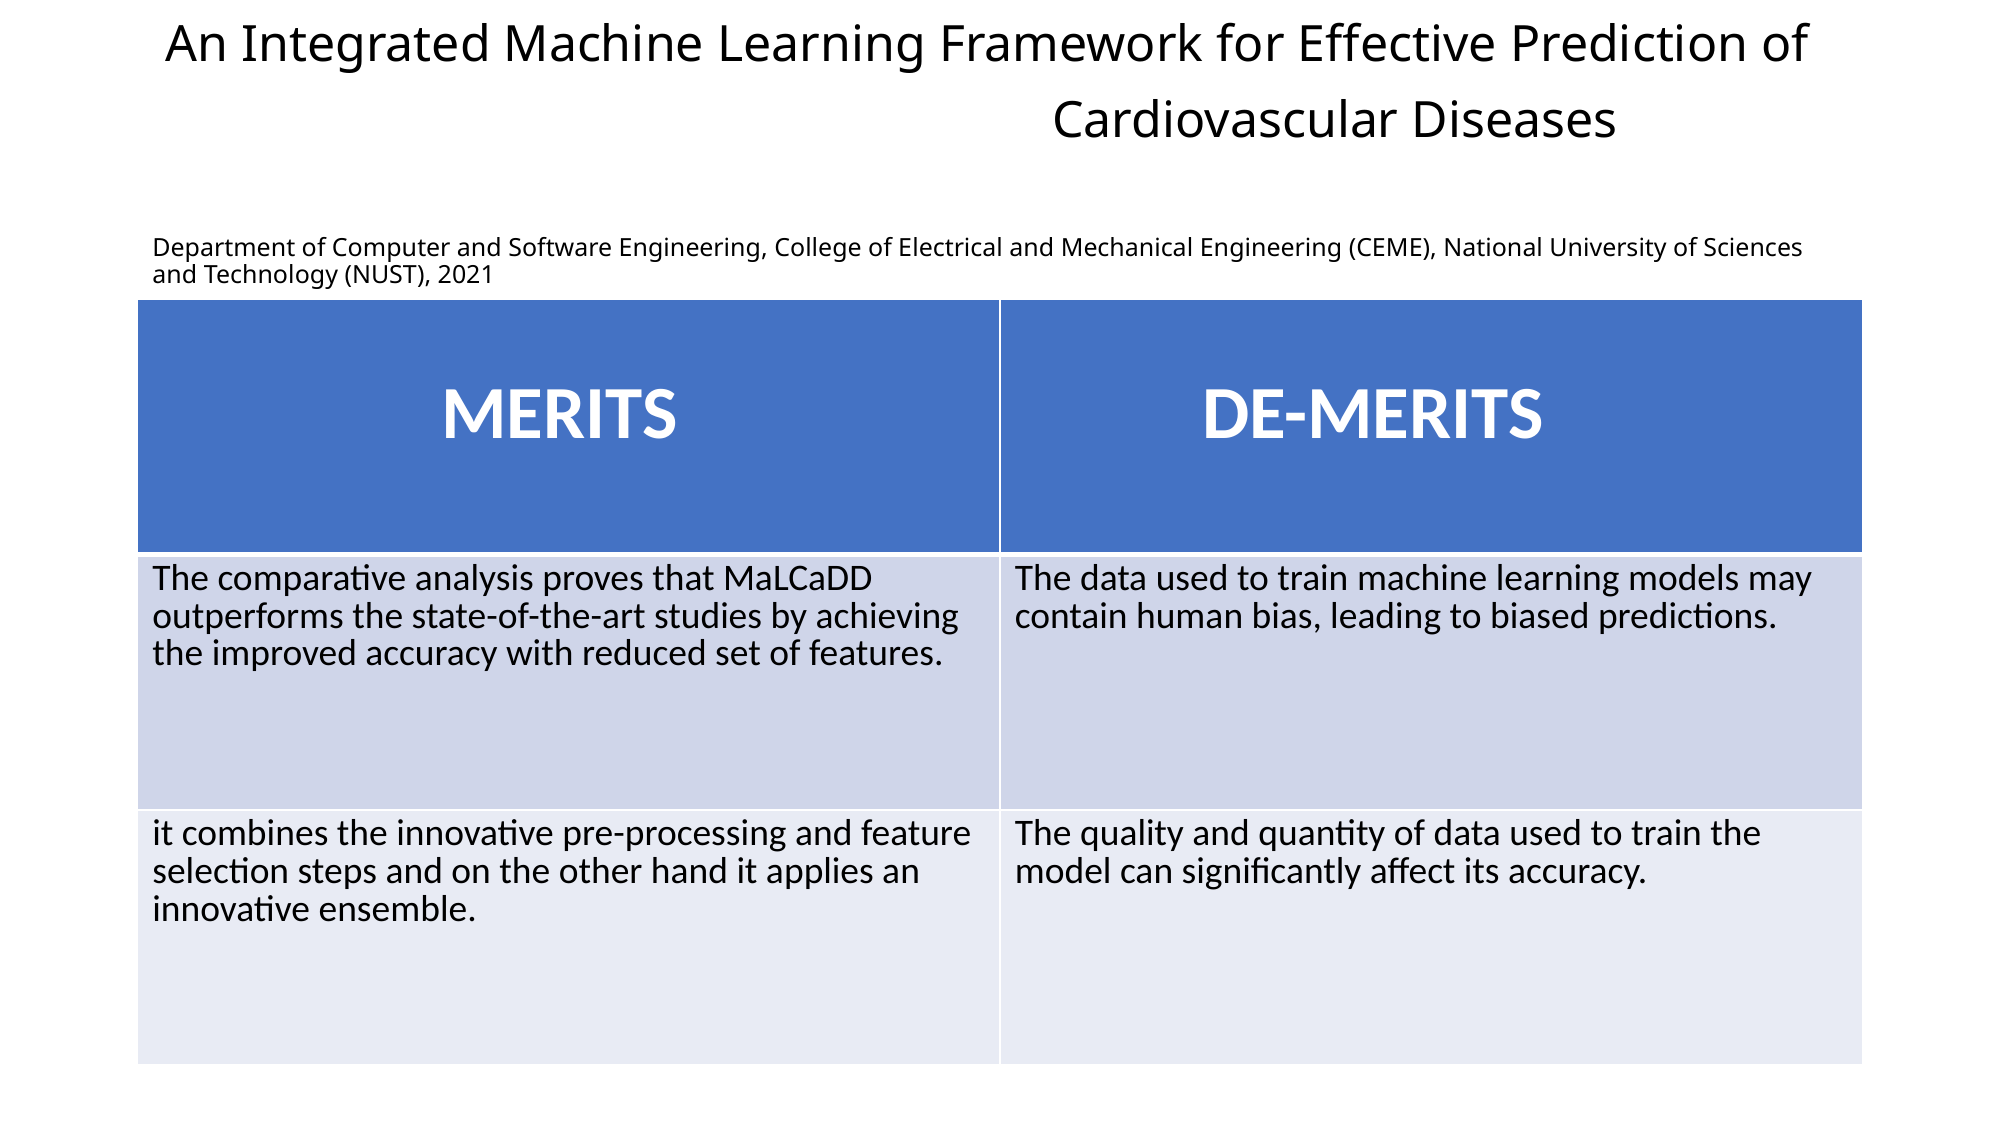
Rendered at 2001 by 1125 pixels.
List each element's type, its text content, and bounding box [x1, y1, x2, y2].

table_header DE-MERITS [1001, 300, 1862, 552]
table_cell The data used to train machine learning models may contain human bias, leading to biased predictions. [1001, 557, 1862, 809]
table_cell it combines the innovative pre-processing and feature selection steps and on the other hand it applies an innovative ensemble. [138, 811, 999, 1064]
table_cell The quality and quantity of data used to train the model can significantly affect its accuracy. [1001, 811, 1862, 1064]
title An Integrated Machine Learning Framework for Effective Prediction of Cardiovascular Diseases Department of Computer and Software Engineering, College of Electrical and Mechanical Engineering (CEME), National University of Sciences and Technology (NUST), 2021 [137, 59, 1863, 278]
table_cell The comparative analysis proves that MaLCaDD outperforms the state-of-the-art studies by achieving the improved accuracy with reduced set of features. [138, 557, 999, 809]
table_header MERITS [138, 300, 999, 552]
